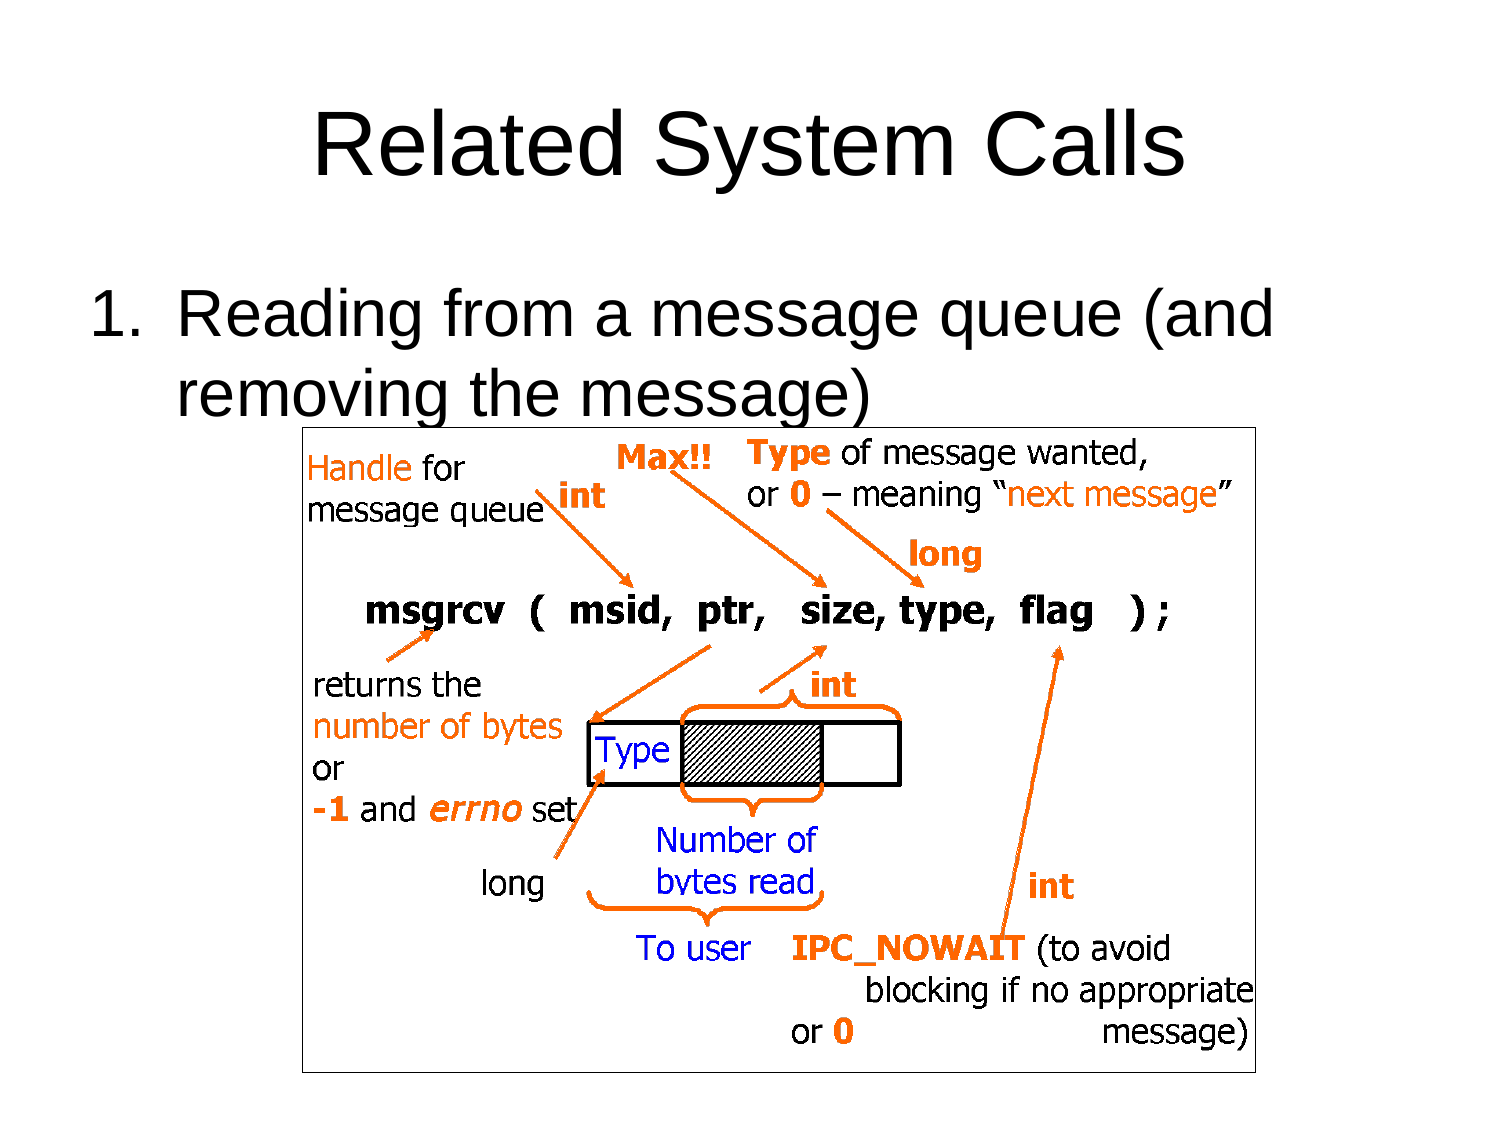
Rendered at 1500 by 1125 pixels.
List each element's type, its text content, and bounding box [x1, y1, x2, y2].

title Related System Calls [75, 45, 1425, 233]
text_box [301, 426, 1256, 1073]
text_box Reading from a message queue (and removing the message) [74, 262, 1438, 1005]
slide_number ‹#› [1074, 1024, 1425, 1103]
